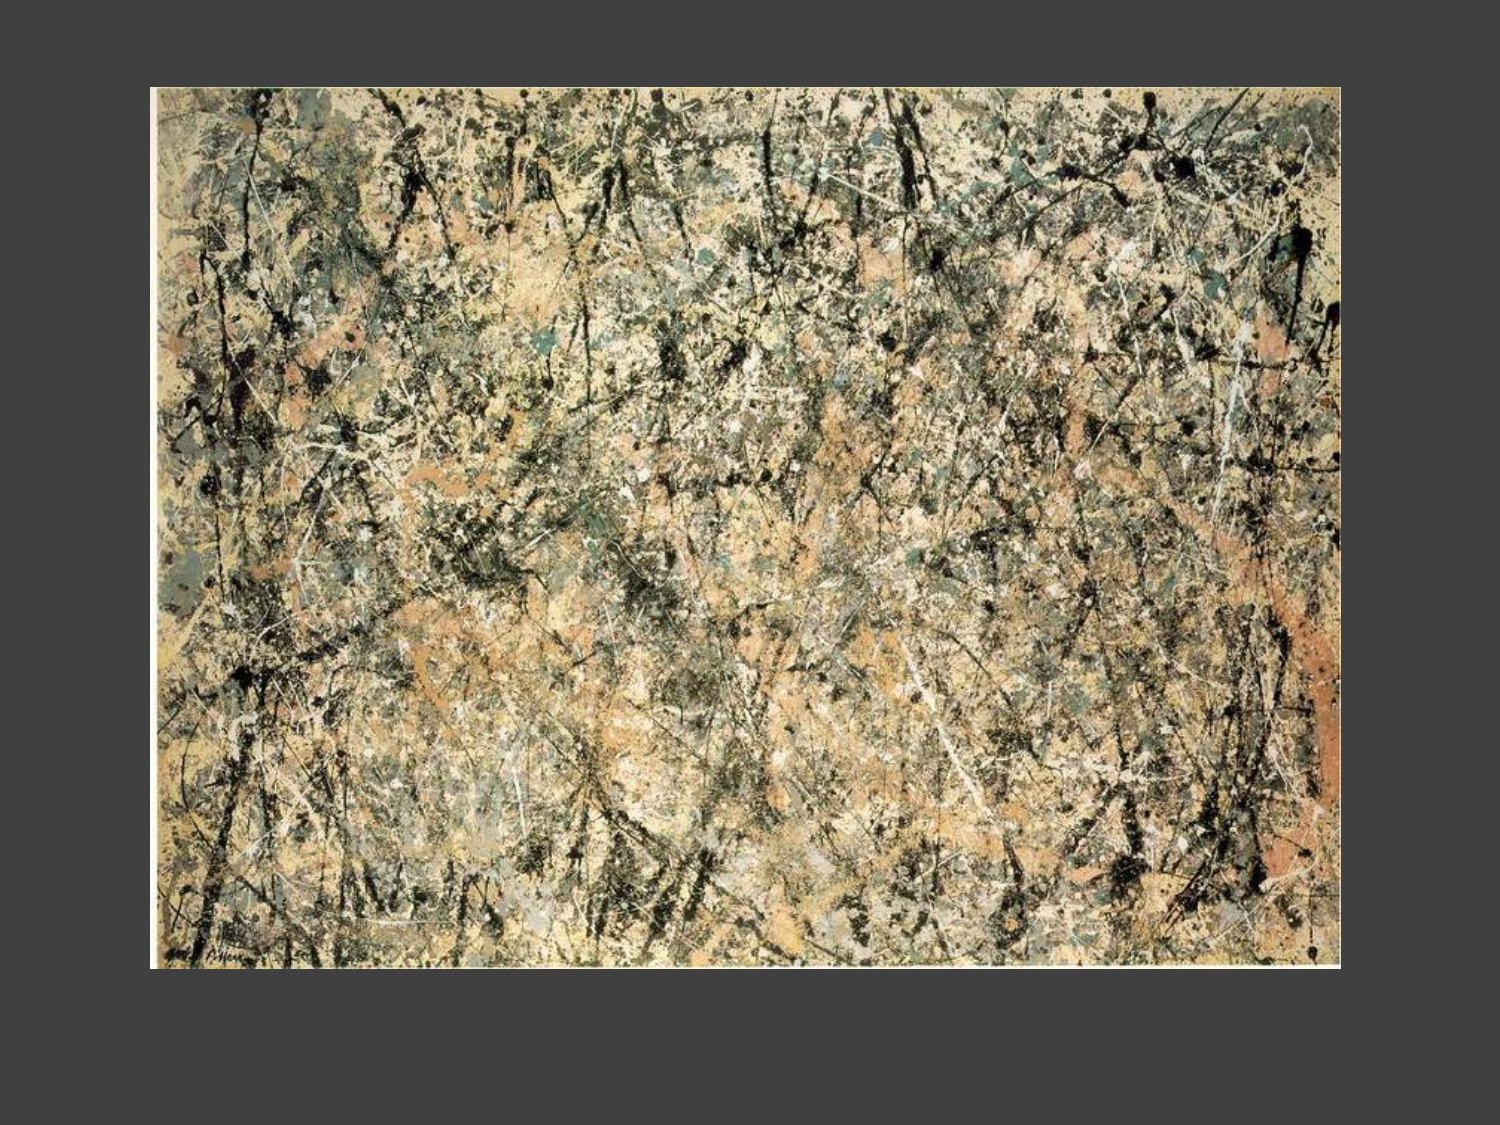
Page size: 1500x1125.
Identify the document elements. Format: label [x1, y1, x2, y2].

picture [149, 87, 1341, 970]
